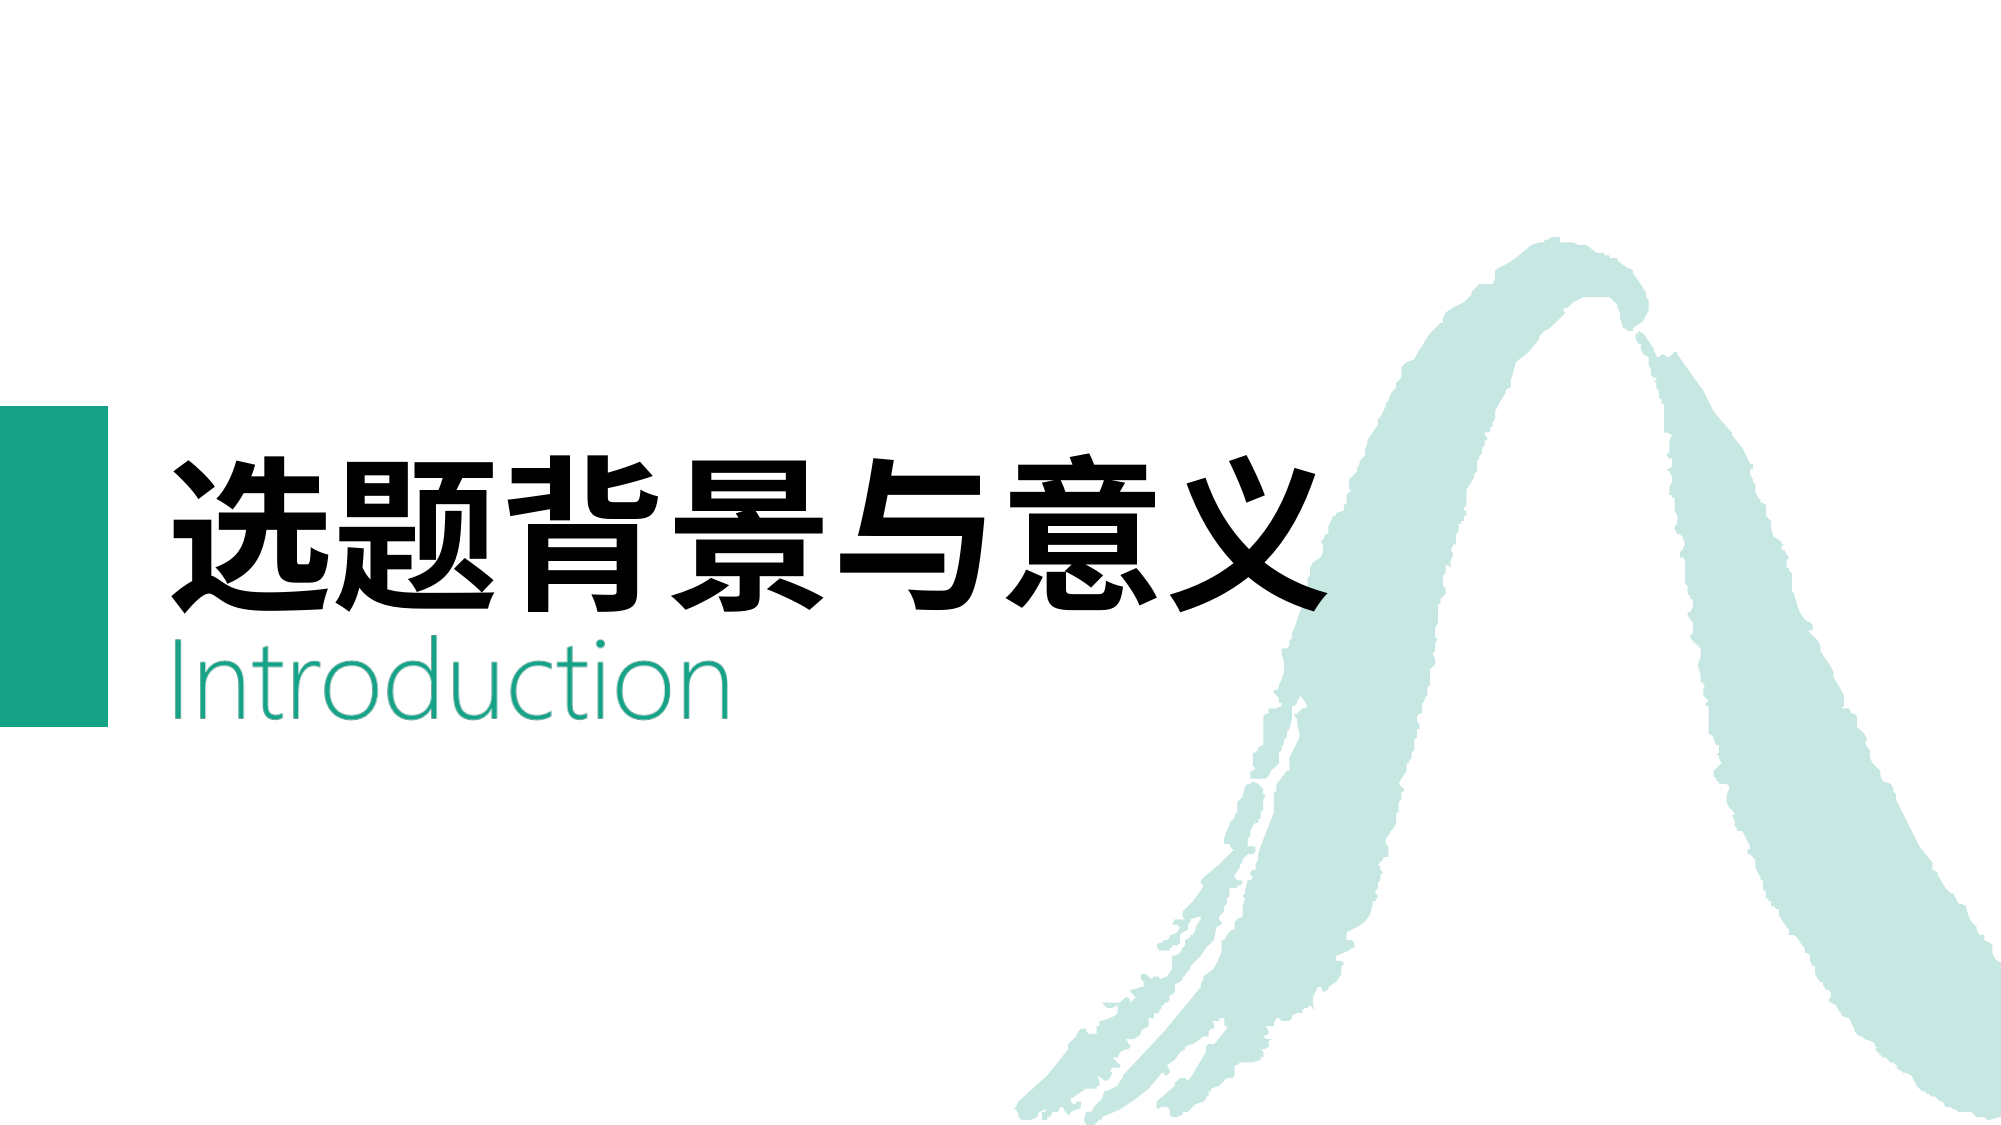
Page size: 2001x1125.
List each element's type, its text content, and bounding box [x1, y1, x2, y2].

list 选题背景与意义 [151, 445, 1864, 647]
picture [102, 586, 811, 807]
